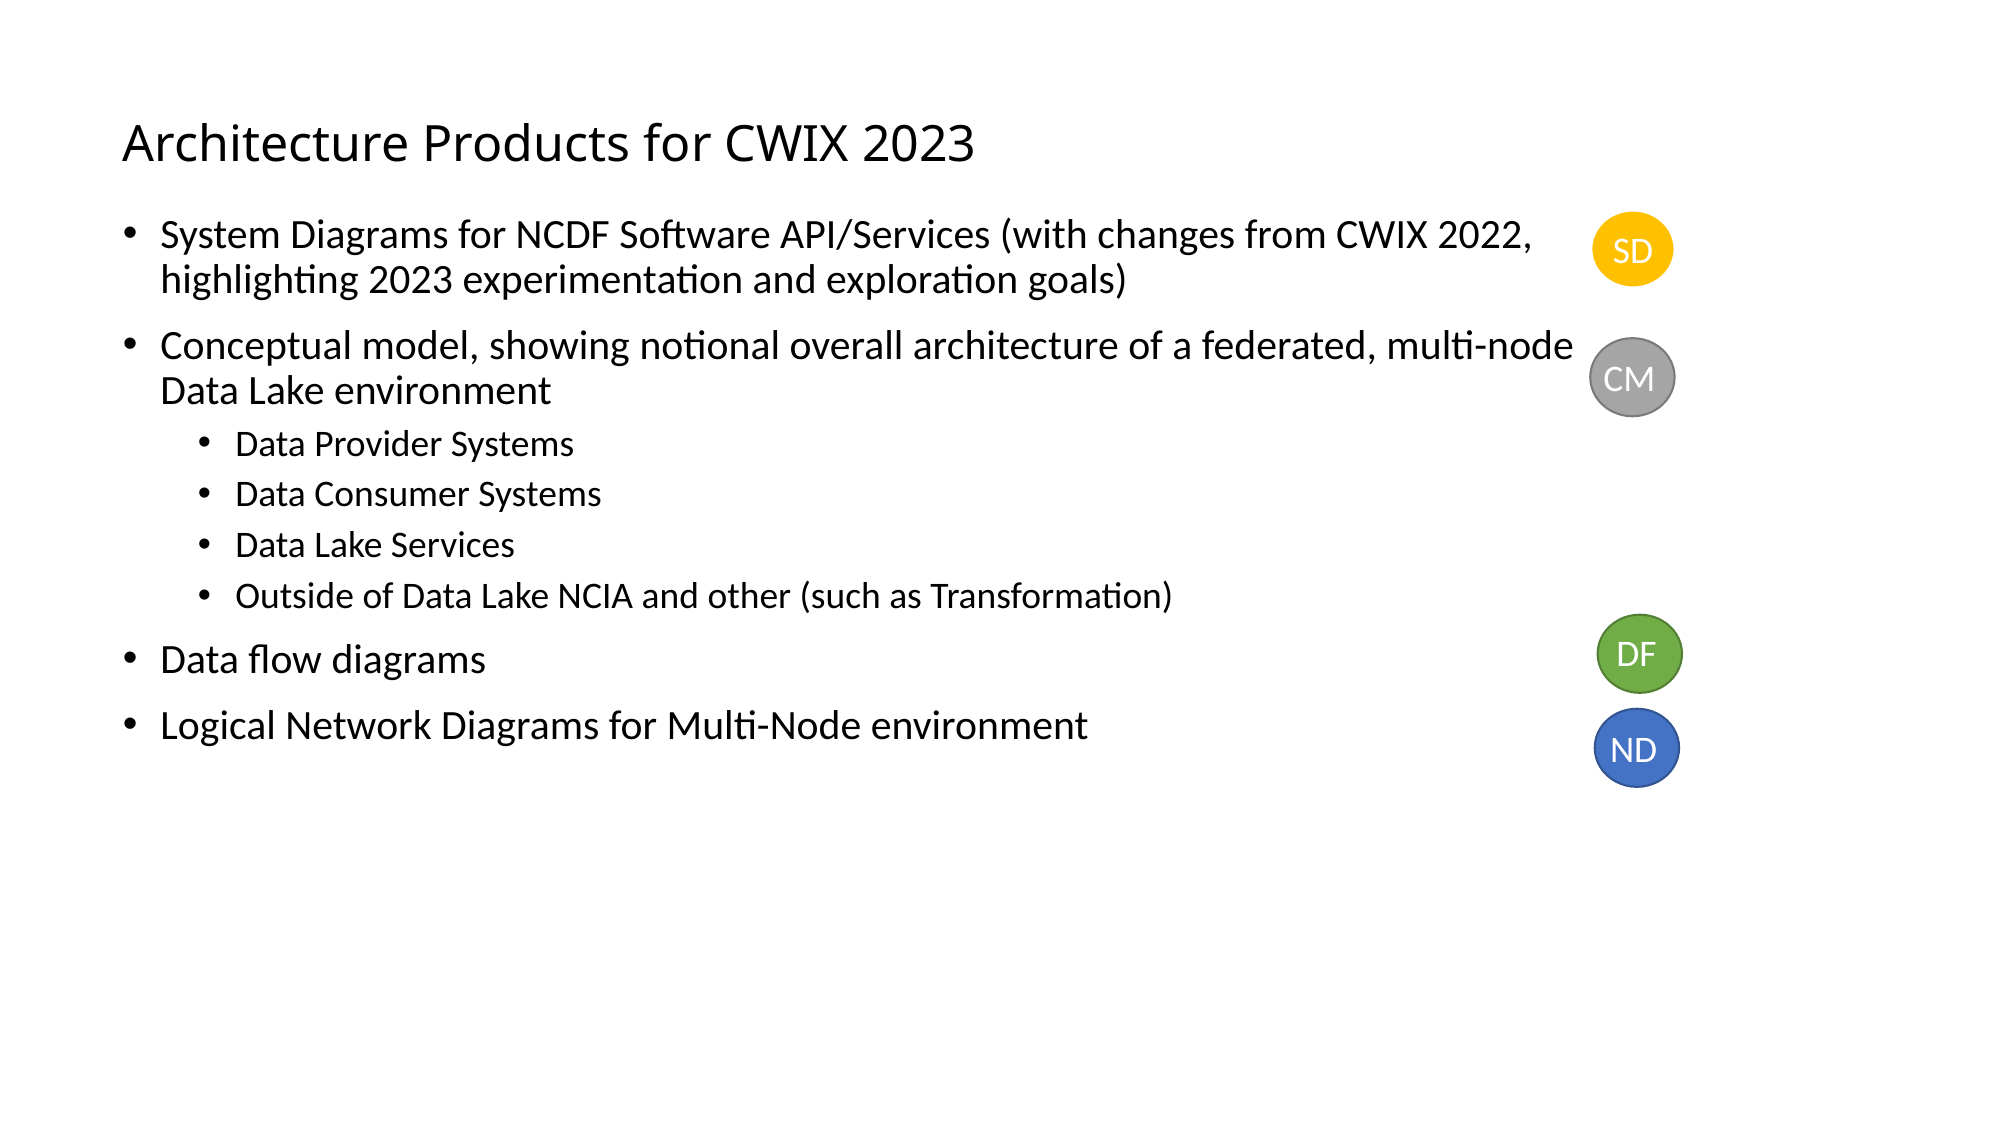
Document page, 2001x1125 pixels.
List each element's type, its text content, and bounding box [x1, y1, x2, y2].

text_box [1587, 338, 1675, 417]
list System Diagrams for NCDF Software API/Services (with changes from CWIX 2022, highlighting 2023 experimentation and exploration goals) Conceptual model, showing notional overall architecture of a federated, multi-node Data Lake environment Data Provider Systems Data Consumer Systems Data Lake Services Outside of Data Lake NCIA and other (such as Transformation) Data flow diagrams Logical Network Diagrams for Multi-Node environment [107, 204, 1617, 1001]
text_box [1594, 708, 1680, 787]
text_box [1597, 614, 1682, 693]
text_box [1590, 209, 1676, 289]
title Architecture Products for CWIX 2023 [107, 97, 1617, 194]
